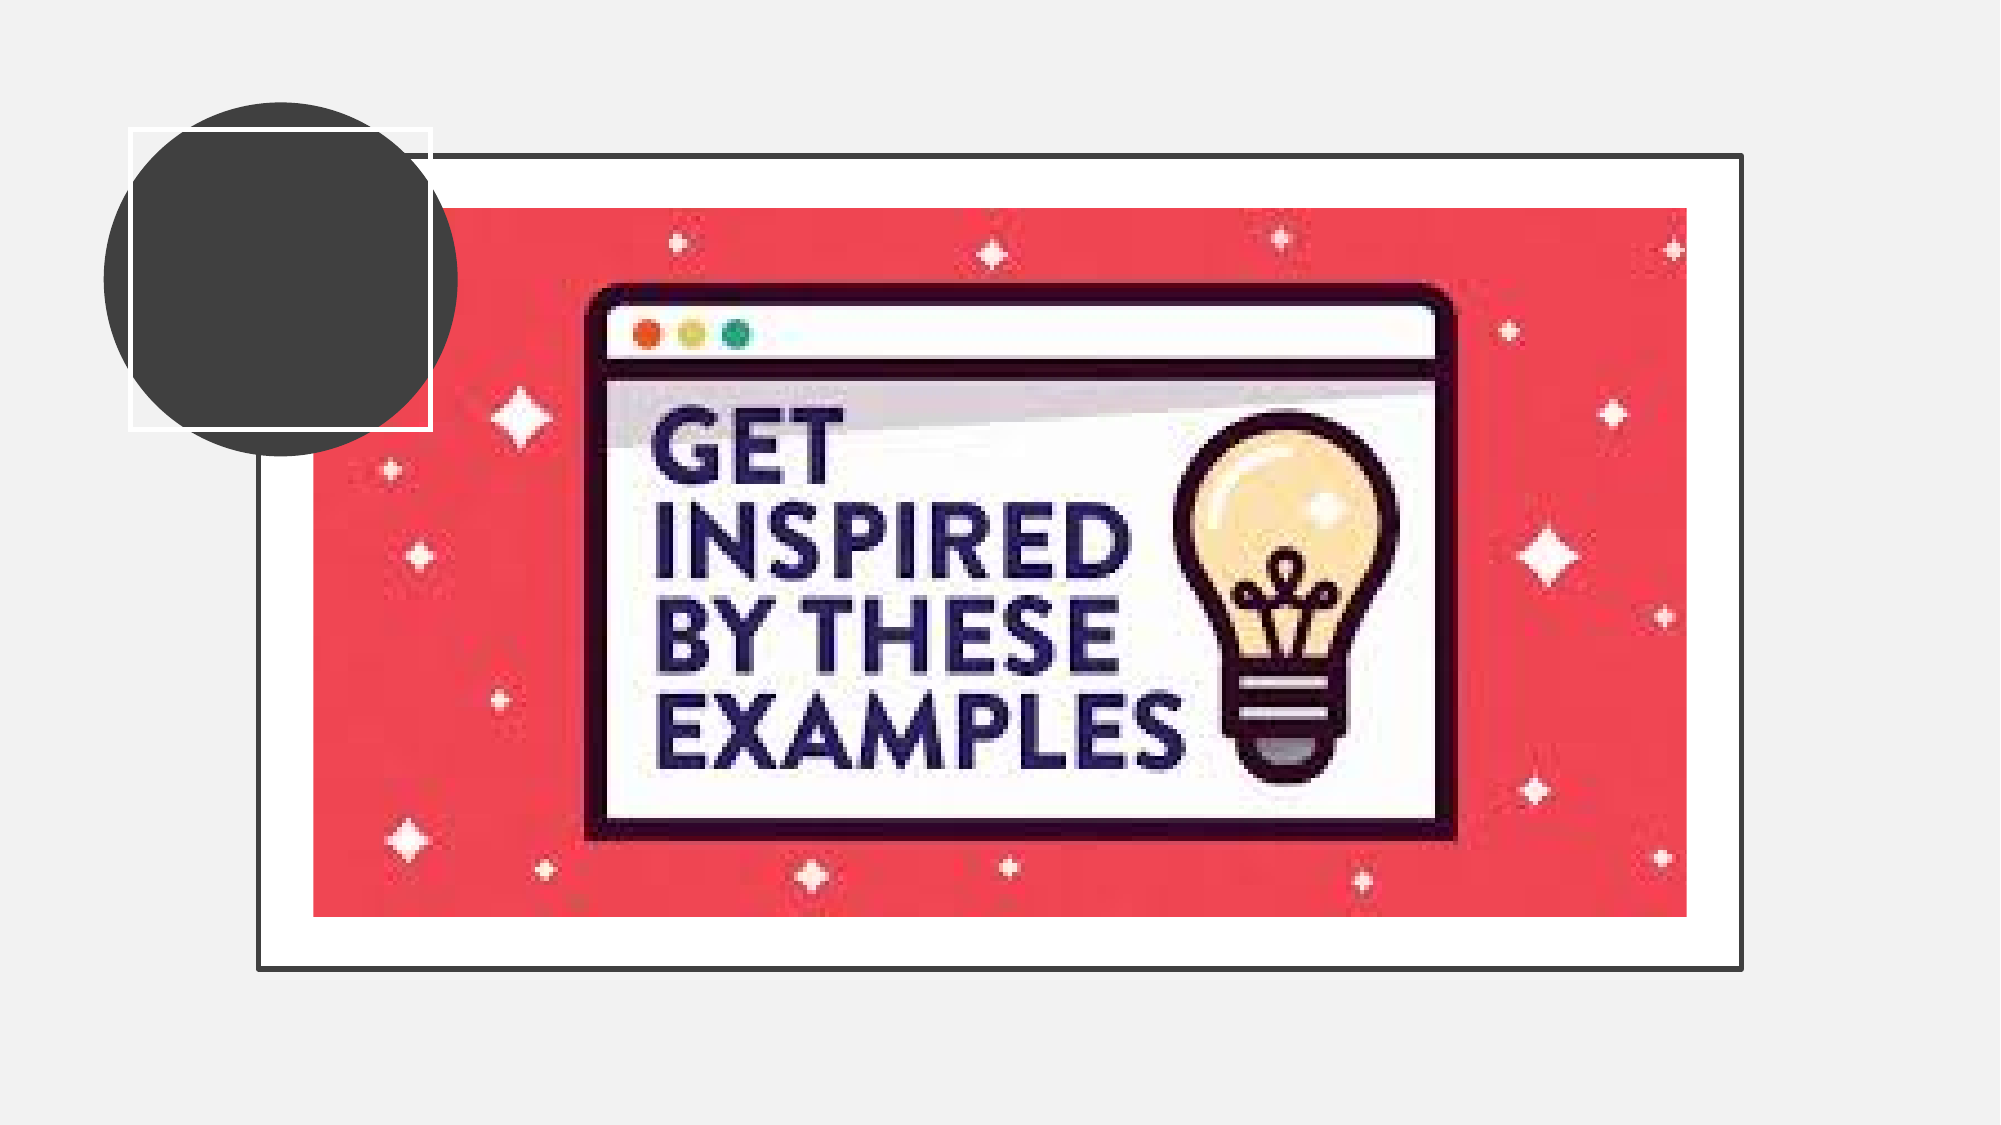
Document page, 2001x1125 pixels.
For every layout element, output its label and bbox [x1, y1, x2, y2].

title [128, 127, 433, 432]
text_box [257, 155, 1742, 970]
text_box [189, 432, 313, 458]
text_box [188, 101, 373, 127]
text_box [102, 187, 128, 371]
text_box [433, 187, 444, 208]
list [313, 208, 1687, 917]
